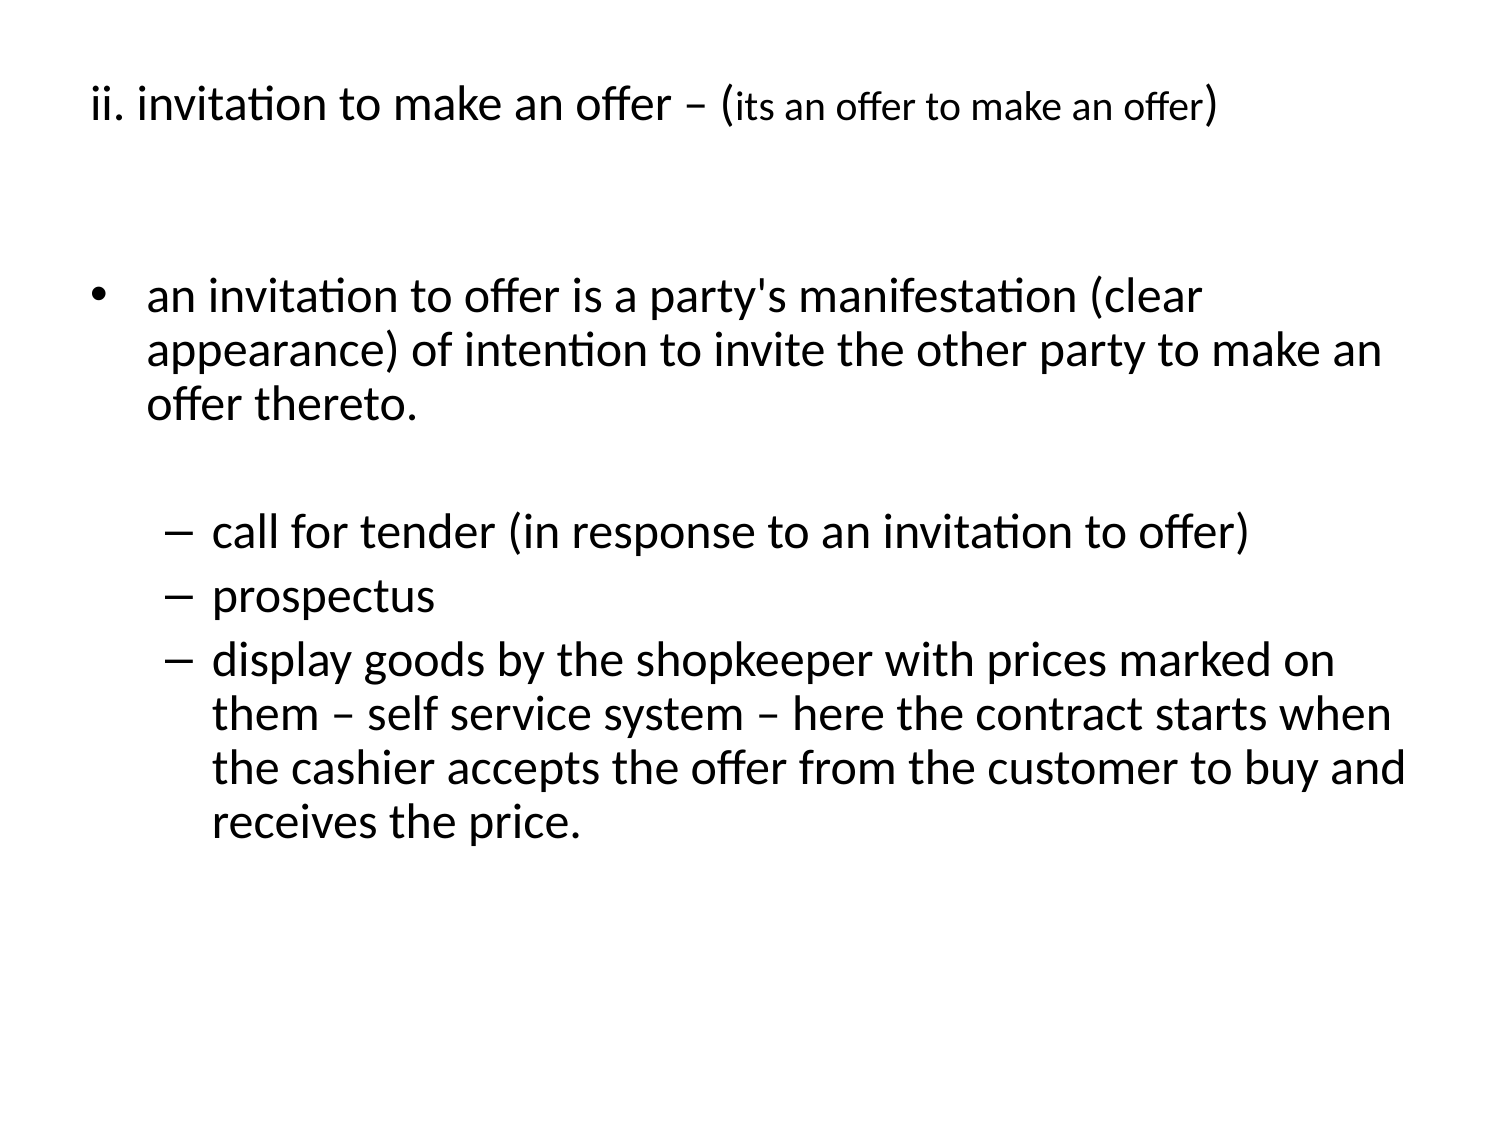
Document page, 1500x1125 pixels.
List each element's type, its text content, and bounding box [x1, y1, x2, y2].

list ii. invitation to make an offer – (its an offer to make an offer) an invitation to offer is a party's manifestation (clear appearance) of intention to invite the other party to make an offer thereto. call for tender (in response to an invitation to offer) prospectus display goods by the shopkeeper with prices marked on them – self service system – here the contract starts when the cashier accepts the offer from the customer to buy and receives the price. [75, 0, 1463, 1125]
